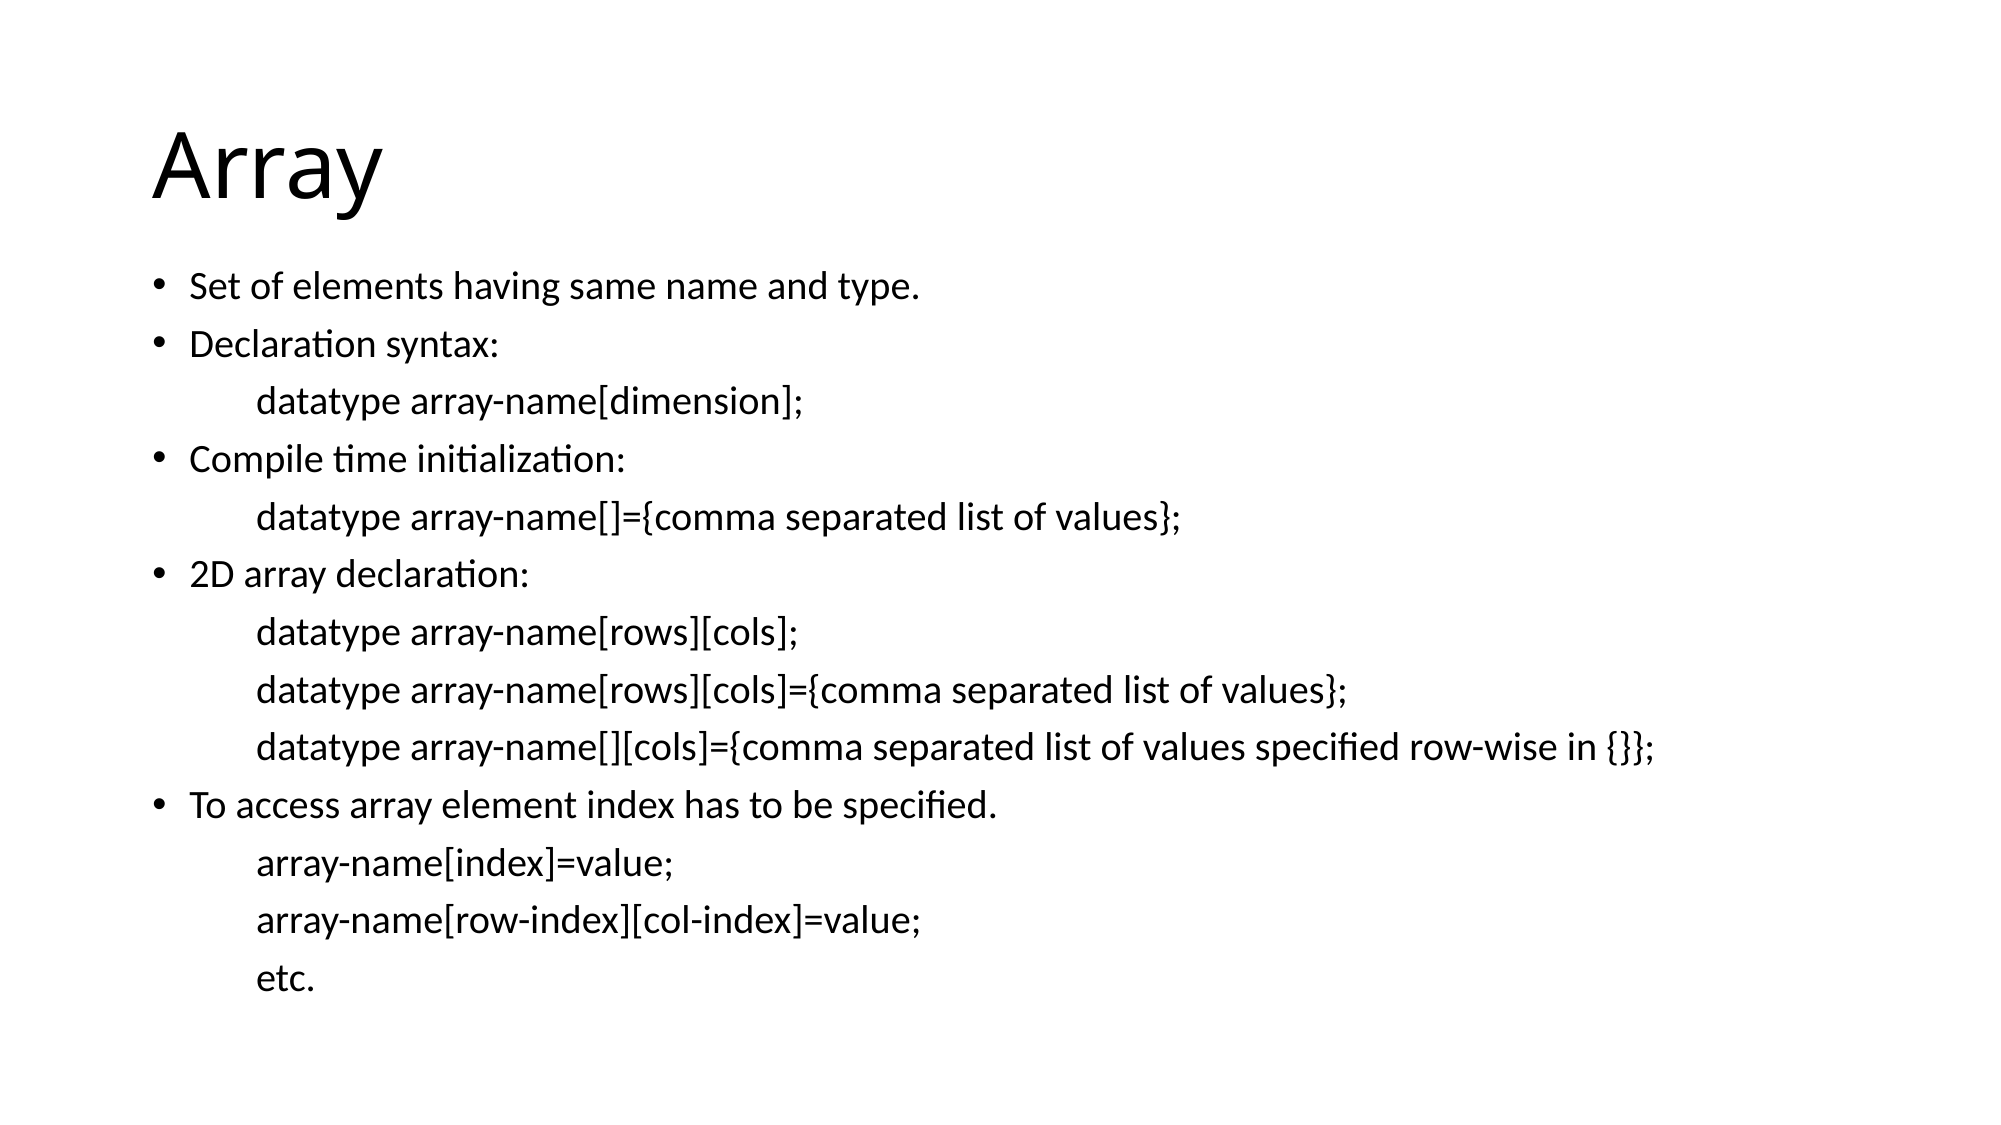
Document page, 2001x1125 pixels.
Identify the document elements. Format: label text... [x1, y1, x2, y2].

title Array [137, 59, 1863, 257]
list Set of elements having same name and type. Declaration syntax: datatype array-name[dimension]; Compile time initialization: datatype array-name[]={comma separated list of values}; 2D array declaration: datatype array-name[rows][cols]; datatype array-name[rows][cols]={comma separated list of values}; datatype array-name[][cols]={comma separated list of values specified row-wise in {}}; To access array element index has to be specified. array-name[index]=value; array-name[row-index][col-index]=value; etc. [137, 257, 1863, 1014]
